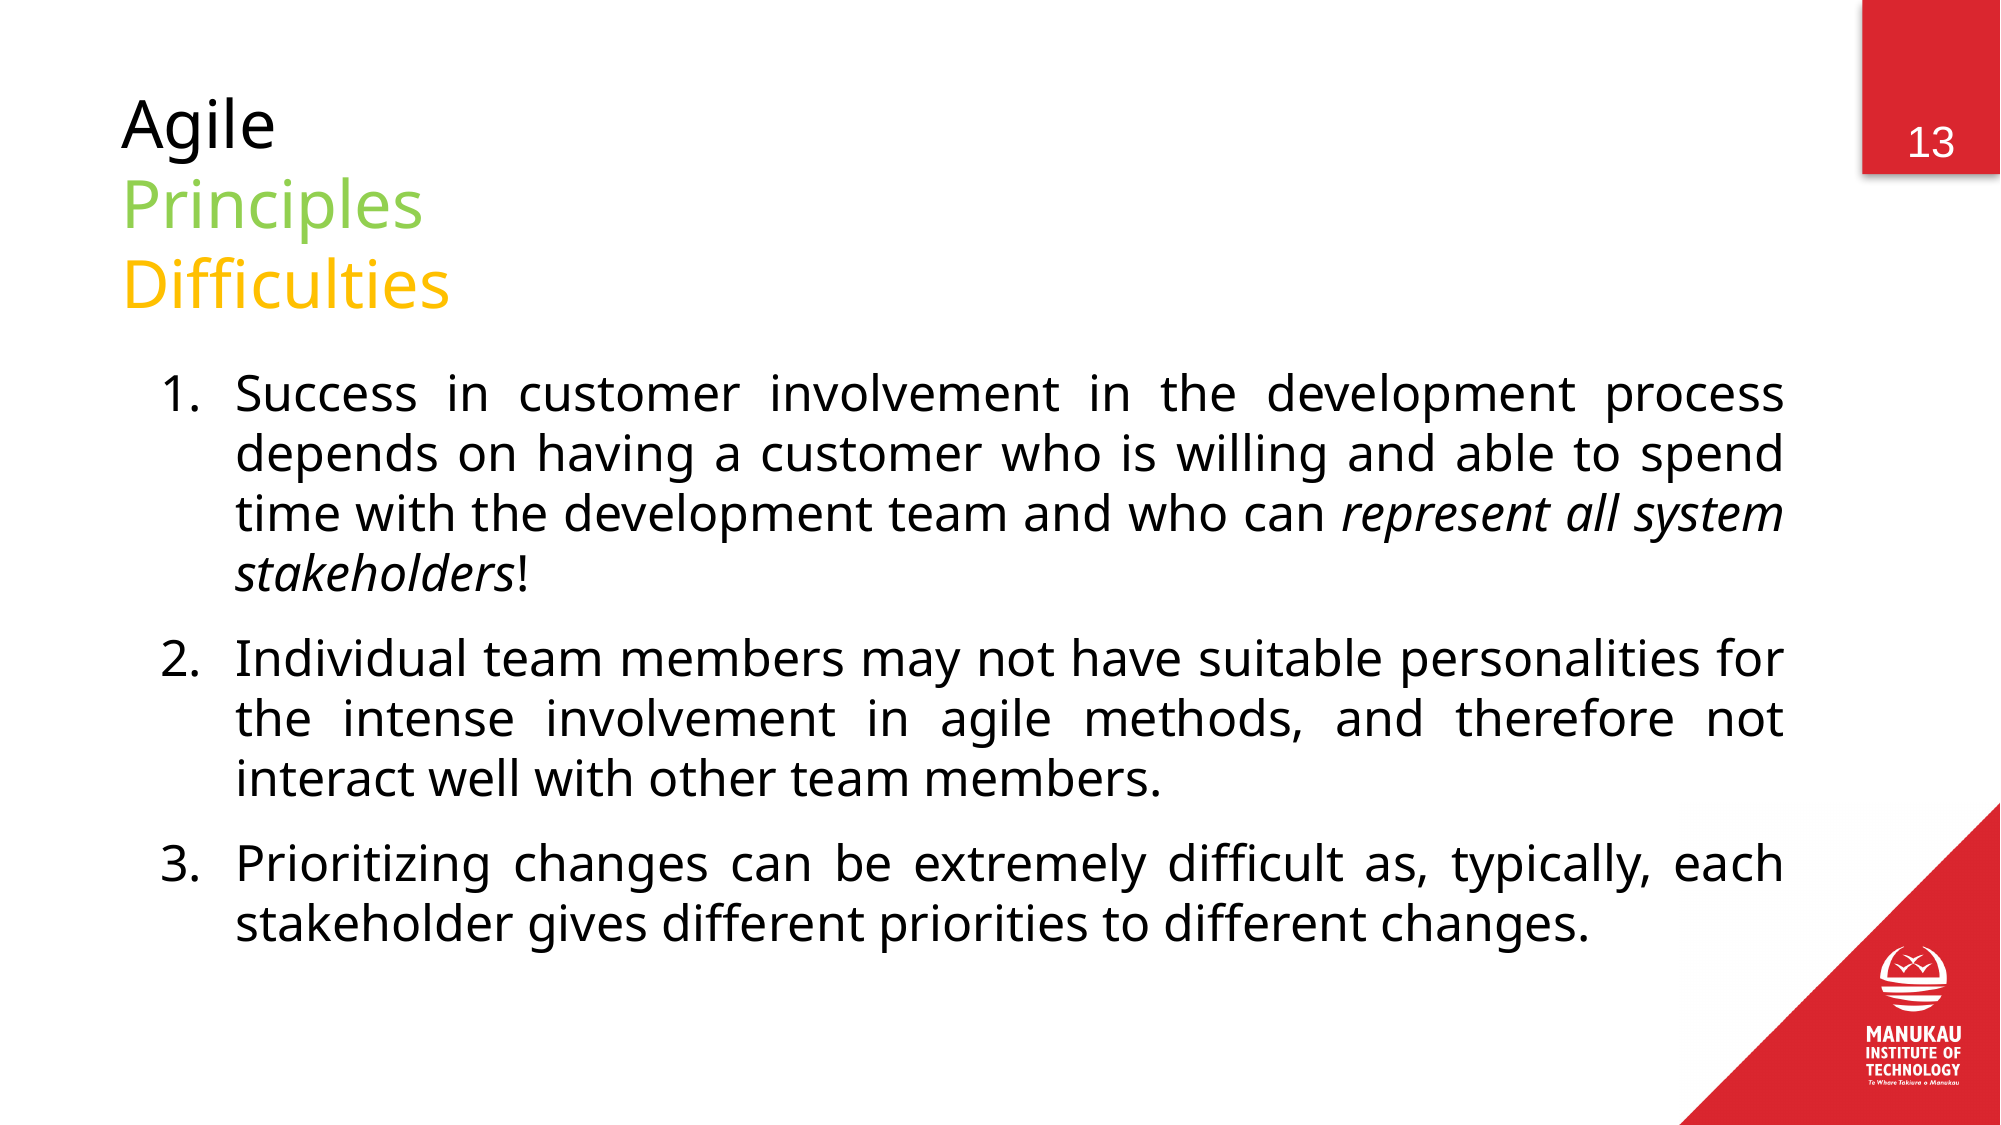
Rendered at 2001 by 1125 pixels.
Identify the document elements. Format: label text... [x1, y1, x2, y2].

title Agile Principles Difficulties [106, 74, 1649, 304]
text_box Success in customer involvement in the development process depends on having a customer who is willing and able to spend time with the development team and who can represent all system stakeholders! Individual team members may not have suitable personalities for the intense involvement in agile methods, and therefore not interact well with other team members. Prioritizing changes can be extremely difficult as, typically, each stakeholder gives different priorities to different changes. [145, 354, 1801, 1005]
picture [1679, 802, 2000, 1125]
text_box 13 [1862, 0, 2000, 175]
